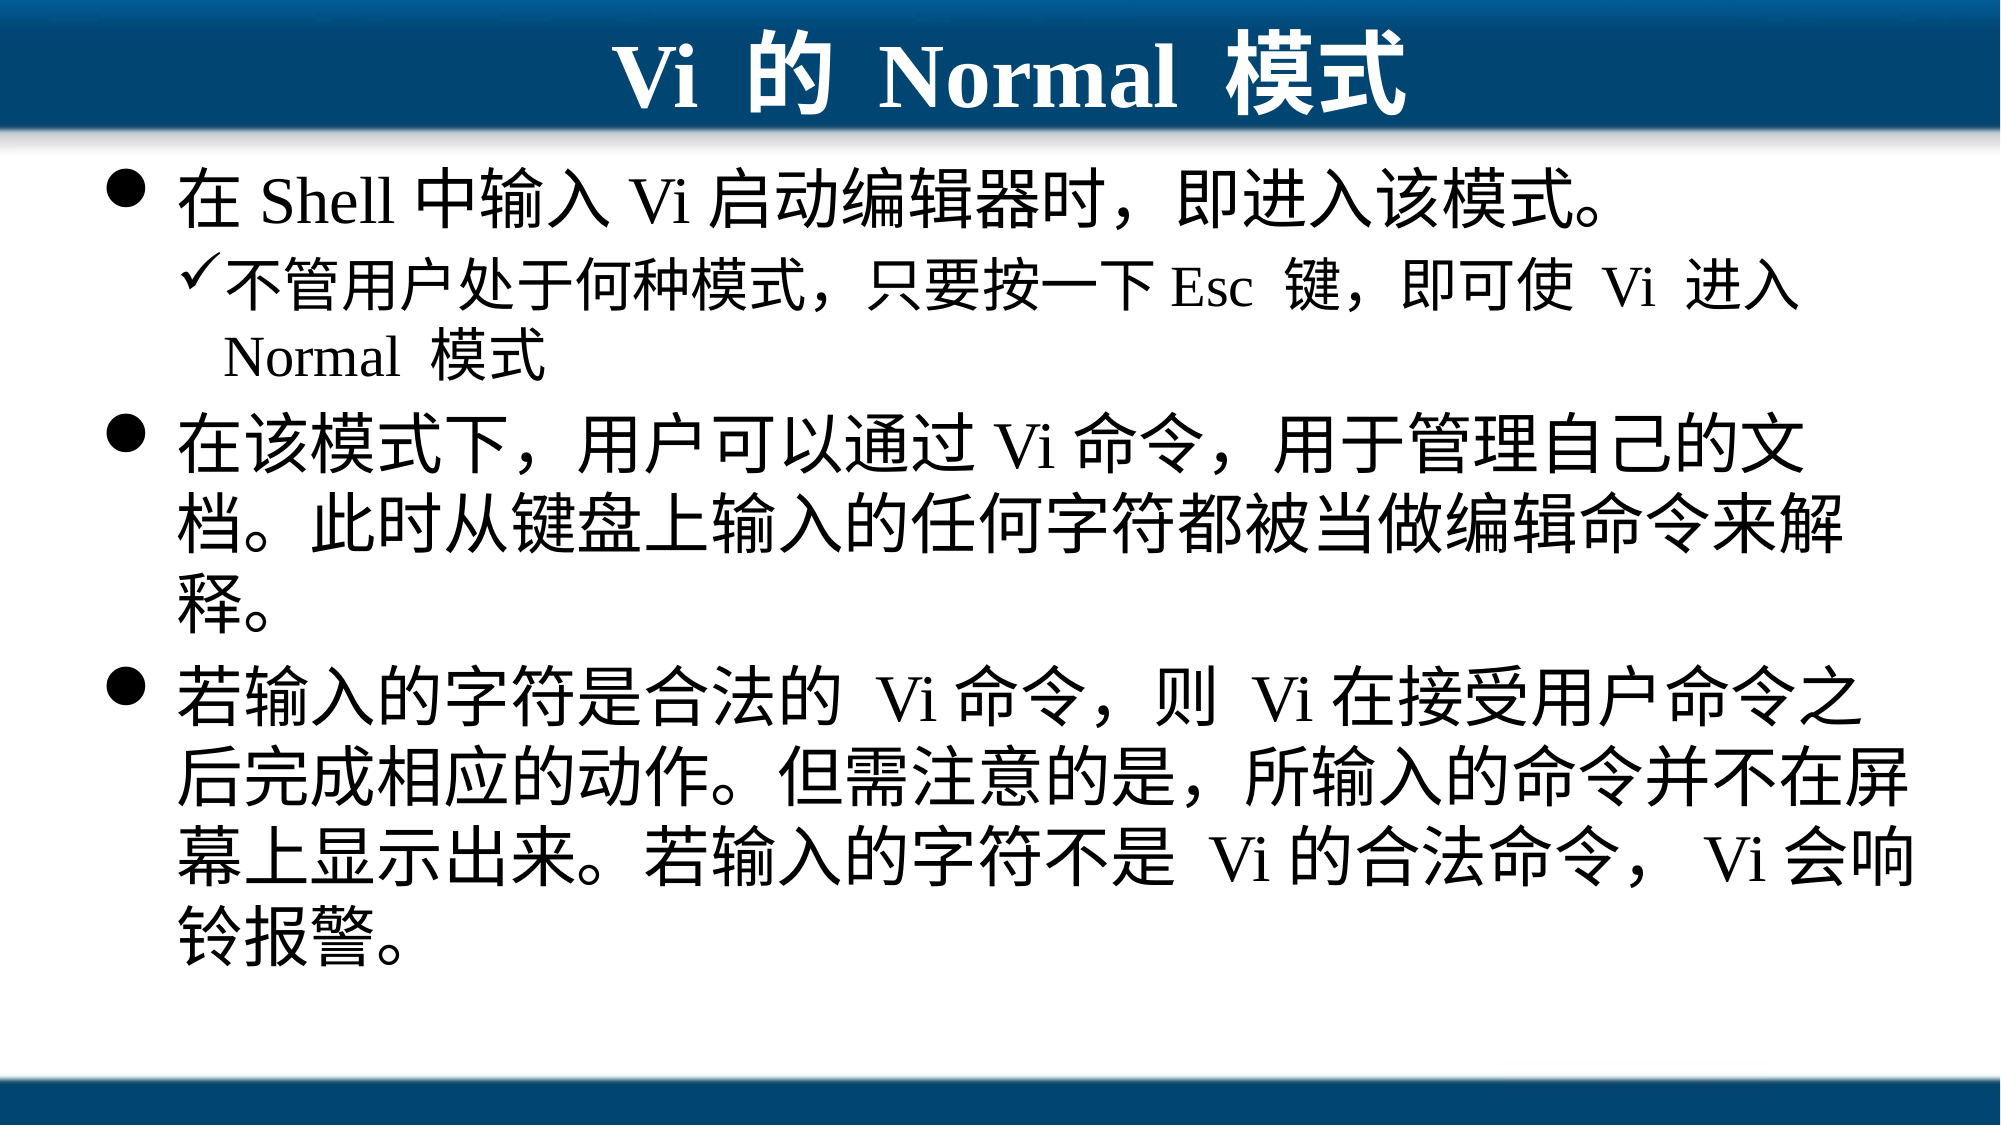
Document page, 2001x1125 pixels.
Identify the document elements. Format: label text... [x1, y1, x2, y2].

picture [0, 0, 2001, 1125]
title Vi 的 Normal 模式 [86, 19, 1934, 124]
list 在Shell中输入Vi启动编辑器时，即进入该模式。 不管用户处于何种模式，只要按一下Esc 键，即可使 Vi 进入 Normal 模式 在该模式下，用户可以通过Vi命令，用于管理自己的文档。此时从键盘上输入的任何字符都被当做编辑命令来解释。 若输入的字符是合法的 Vi命令，则 Vi在接受用户命令之后完成相应的动作。但需注意的是，所输入的命令并不在屏幕上显示出来。若输入的字符不是 Vi的合法命令，Vi会响铃报警。 [86, 149, 1934, 958]
